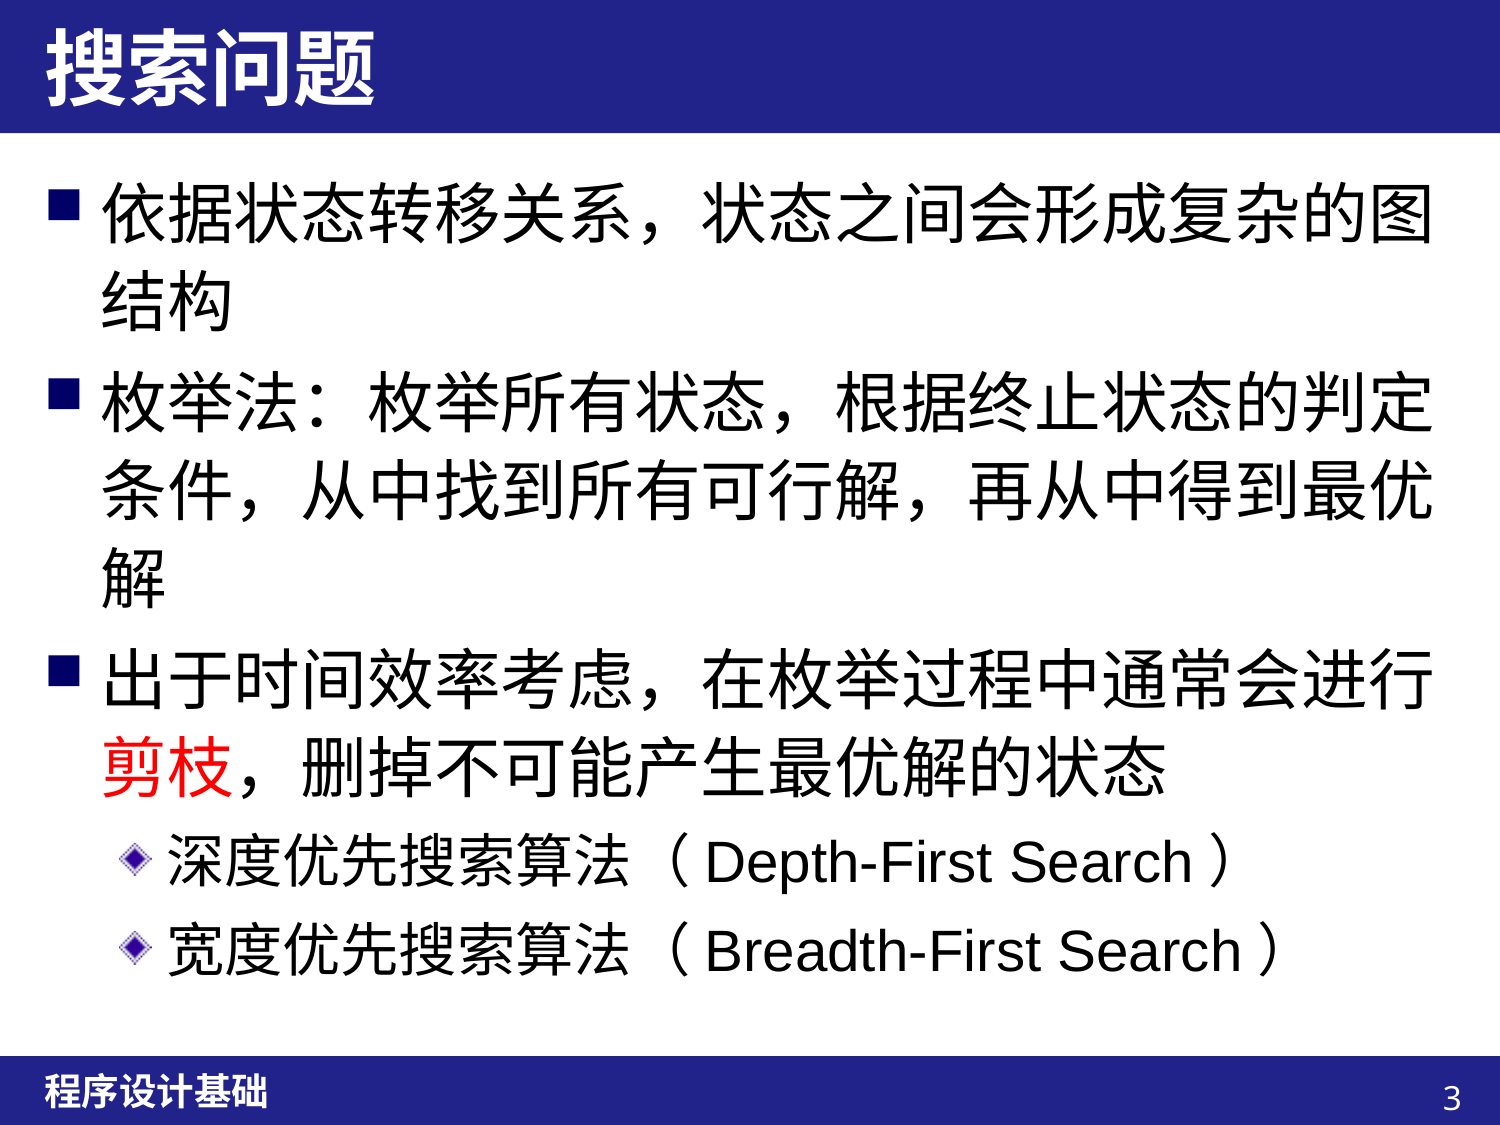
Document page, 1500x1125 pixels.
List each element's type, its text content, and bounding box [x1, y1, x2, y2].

list 依据状态转移关系，状态之间会形成复杂的图结构 枚举法：枚举所有状态，根据终止状态的判定条件，从中找到所有可行解，再从中得到最优解 出于时间效率考虑，在枚举过程中通常会进行剪枝，删掉不可能产生最优解的状态 深度优先搜索算法（Depth-First Search） 宽度优先搜索算法（Breadth-First Search） [29, 156, 1469, 1034]
title 搜索问题 [29, 0, 1469, 134]
picture [119, 931, 152, 965]
picture [119, 843, 152, 876]
